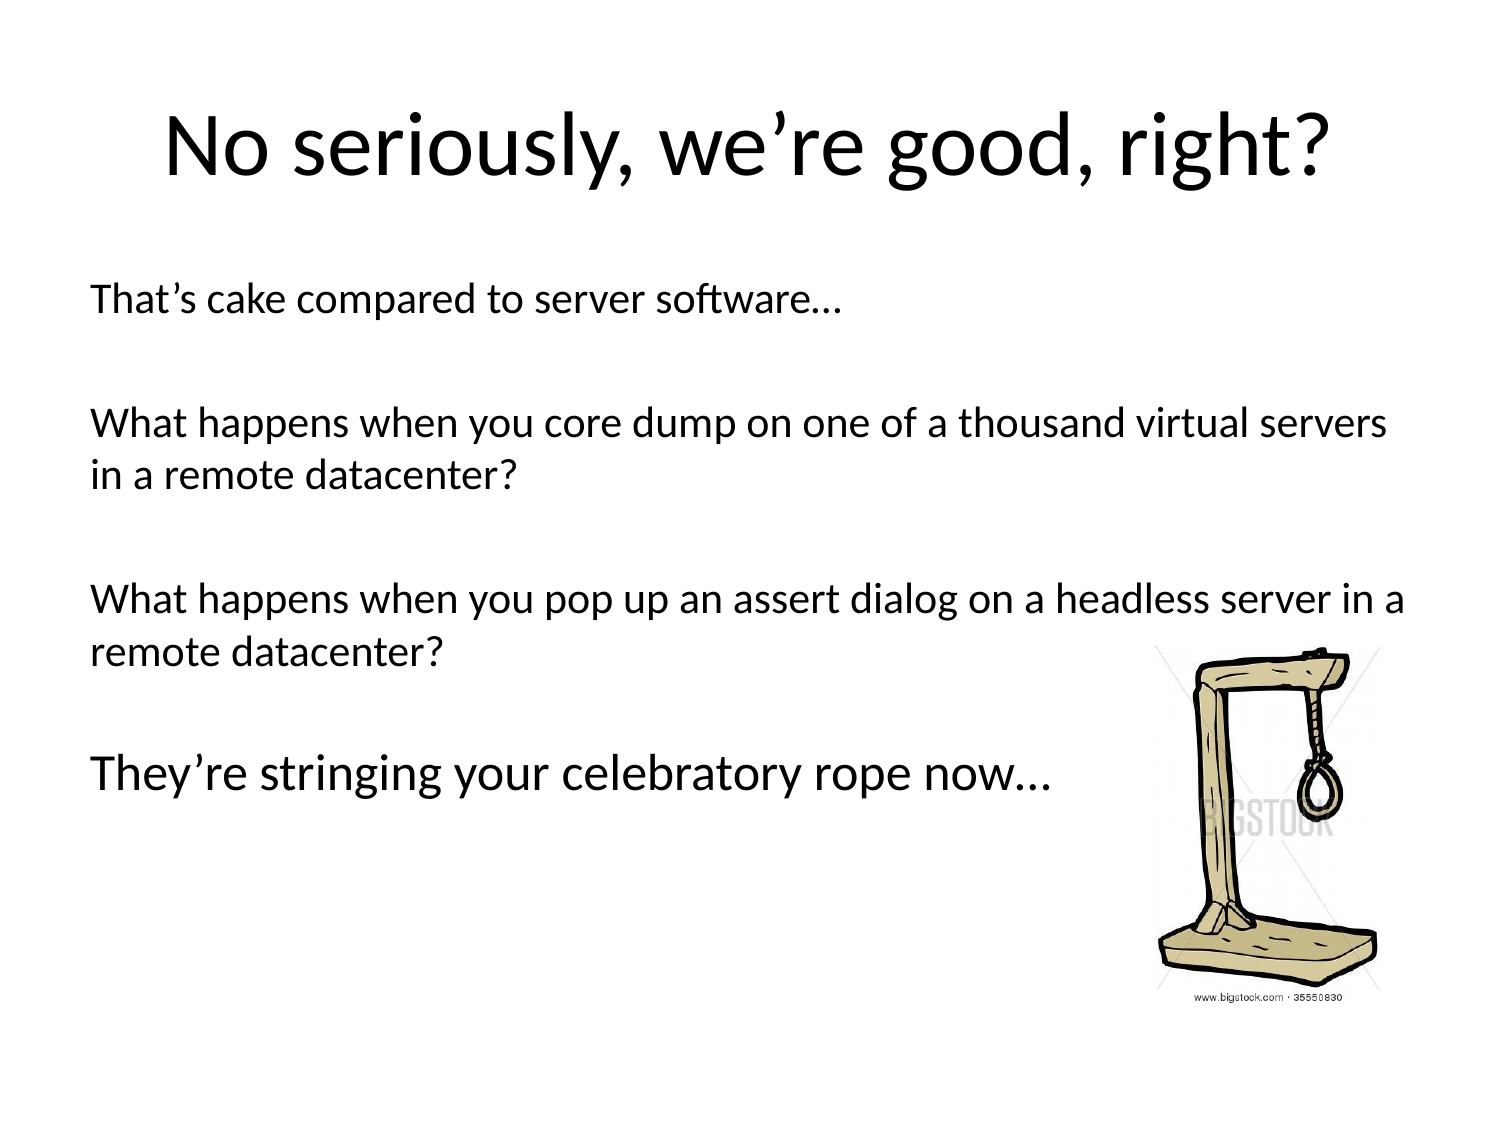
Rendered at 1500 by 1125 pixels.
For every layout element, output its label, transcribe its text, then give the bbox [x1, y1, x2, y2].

title No seriously, we’re good, right? [75, 45, 1425, 233]
picture [1154, 644, 1380, 1006]
text_box They’re stringing your celebratory rope now… [74, 731, 1149, 809]
list That’s cake compared to server software… What happens when you core dump on one of a thousand virtual servers in a remote datacenter? What happens when you pop up an assert dialog on a headless server in a remote datacenter? [75, 262, 1425, 688]
